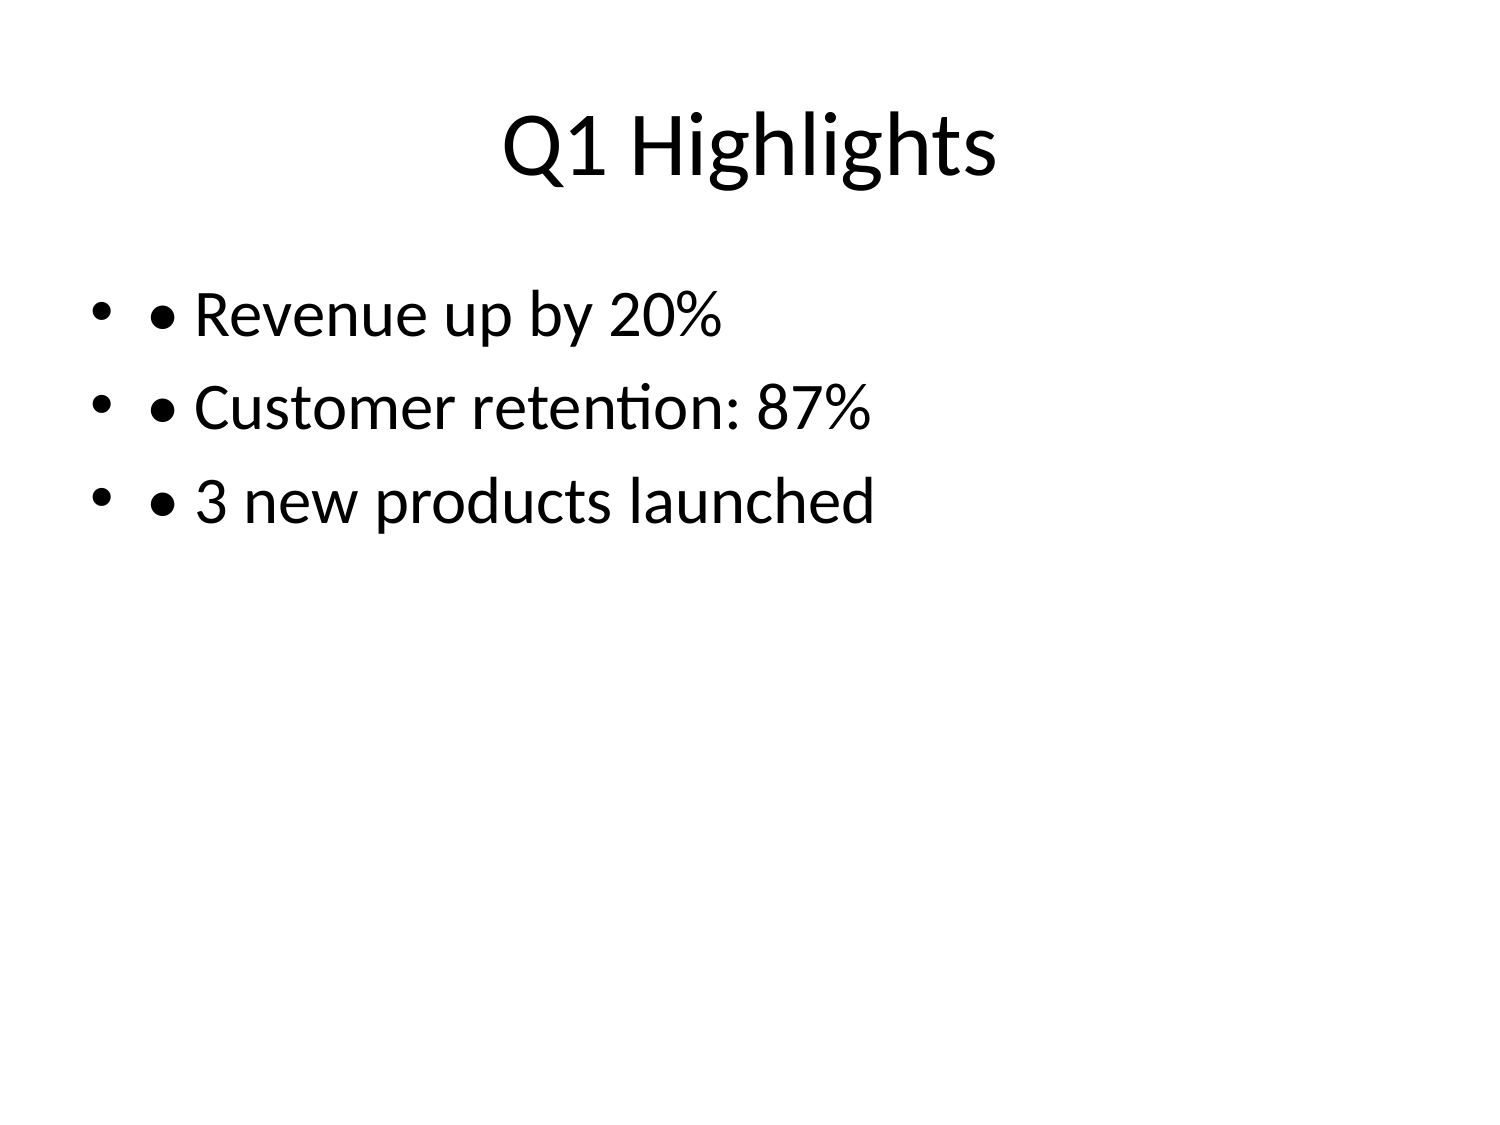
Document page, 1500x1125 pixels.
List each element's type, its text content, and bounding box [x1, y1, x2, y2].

list • Revenue up by 20% • Customer retention: 87% • 3 new products launched [75, 262, 1425, 1005]
title Q1 Highlights [75, 45, 1425, 233]
